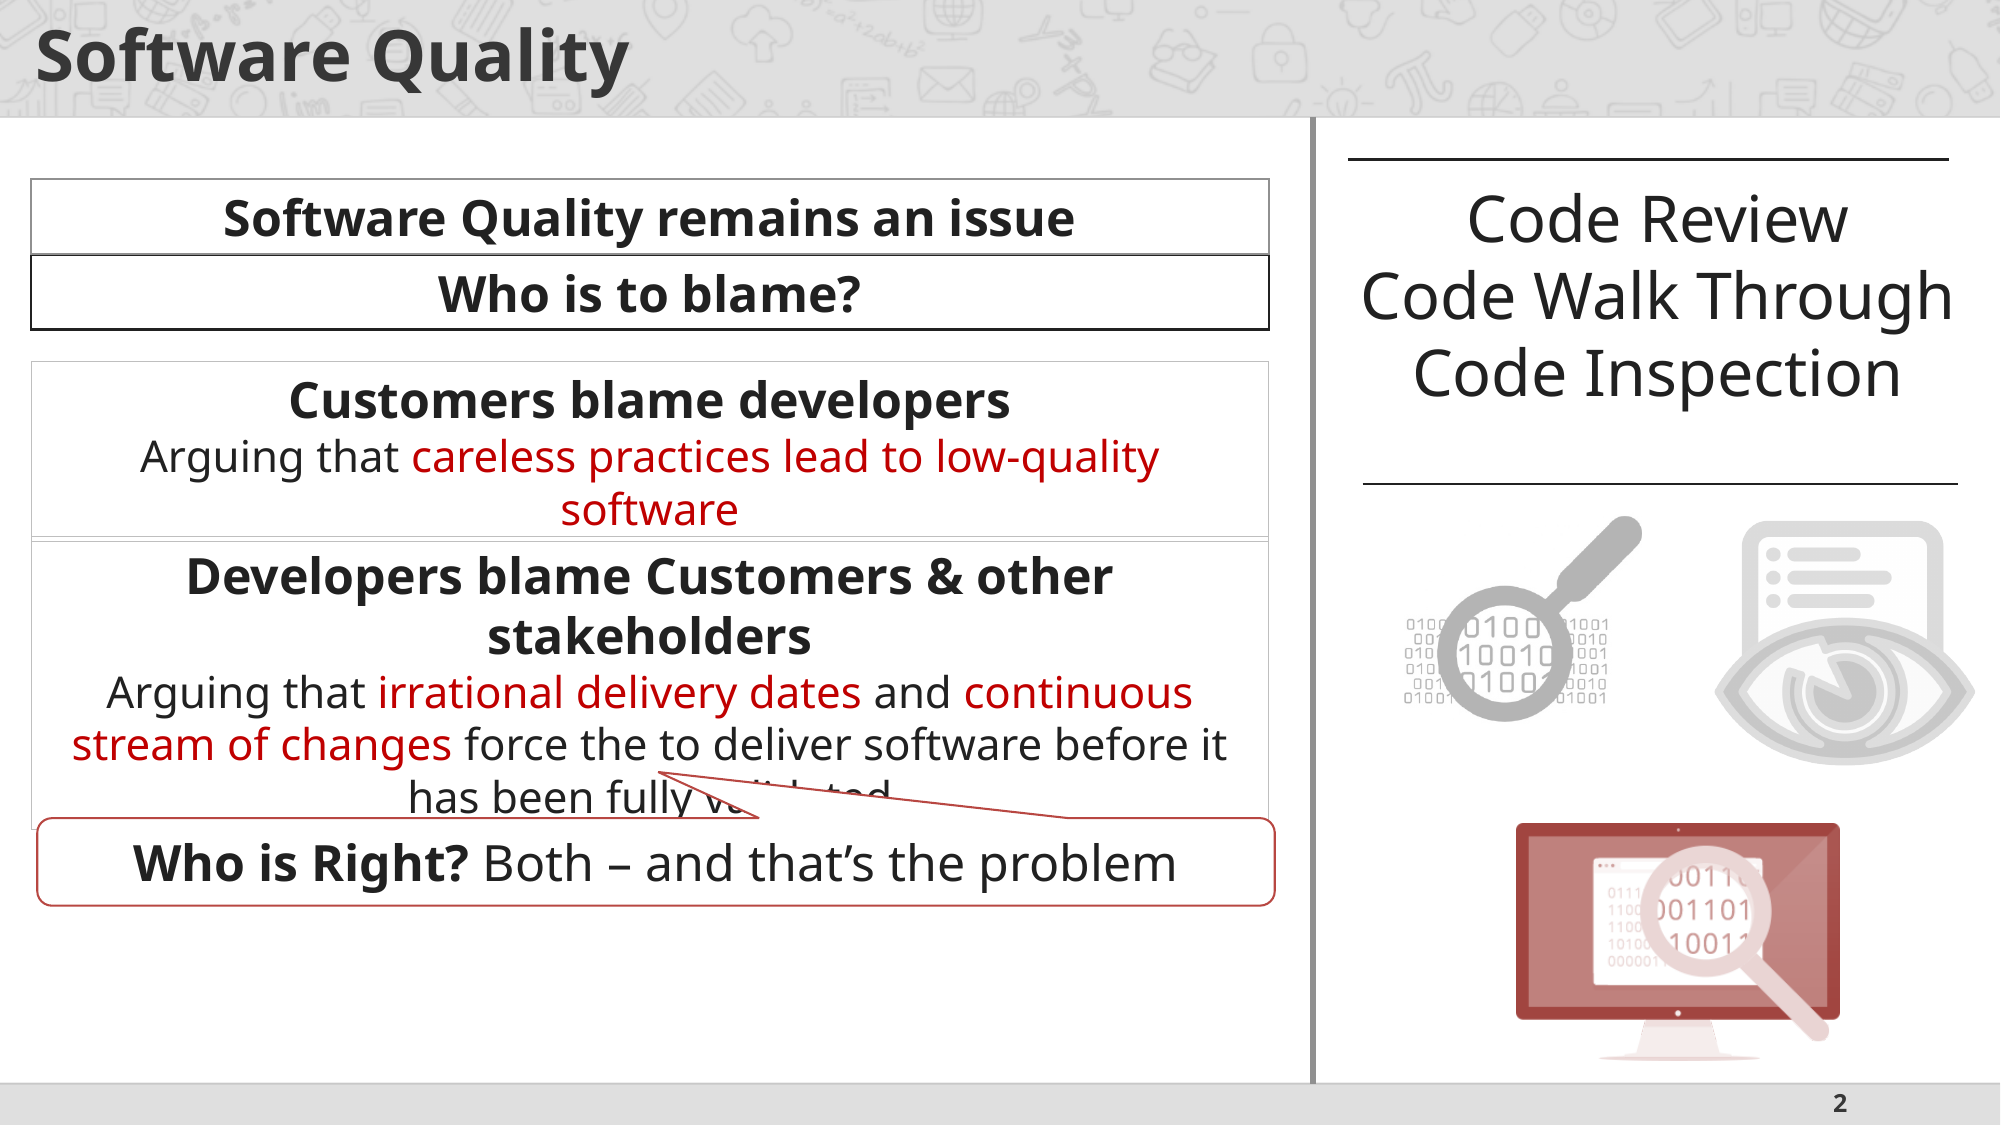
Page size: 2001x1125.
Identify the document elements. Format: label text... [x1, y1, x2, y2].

picture [1695, 519, 1991, 771]
text_box Code Review Code Walk Through Code Inspection [1341, 170, 1975, 482]
text_box Developers blame Customers & other stakeholders Arguing that irrational delivery dates and continuous stream of changes force the to deliver software before it has been fully validated [31, 536, 1269, 830]
picture [1516, 823, 1840, 1061]
title Software Quality [0, 0, 2000, 117]
text_box Software Quality remains an issue [30, 178, 1270, 255]
text_box Who is to blame? [30, 255, 1270, 331]
picture [1404, 511, 1642, 728]
text_box Who is Right? Both – and that’s the problem [36, 771, 1276, 907]
text_box Customers blame developers Arguing that careless practices lead to low-quality software [31, 361, 1269, 536]
